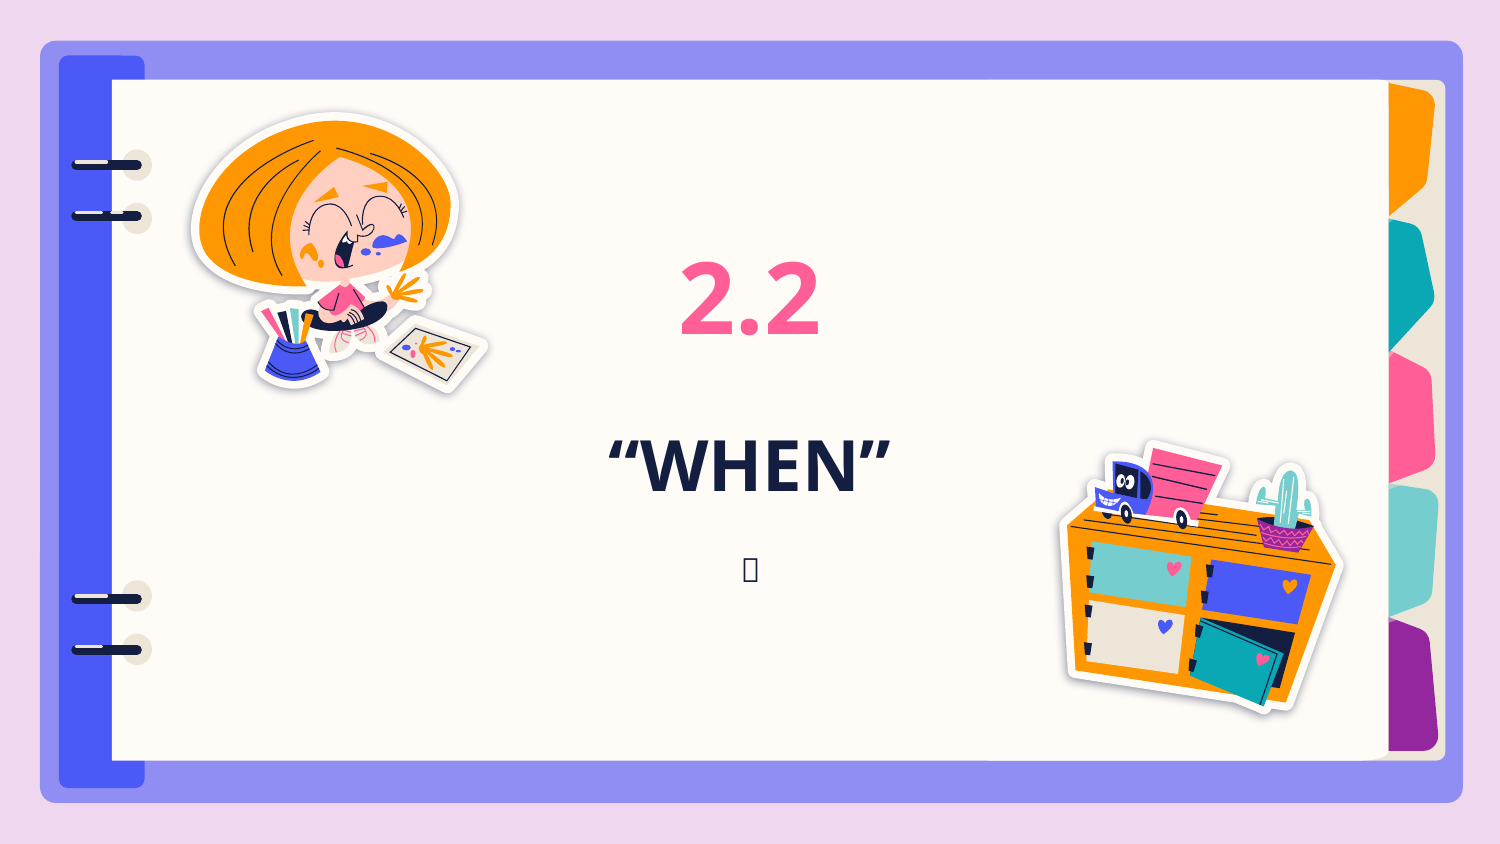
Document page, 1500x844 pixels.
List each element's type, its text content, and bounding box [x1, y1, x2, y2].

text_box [1052, 447, 1342, 703]
title 2.2 [634, 223, 866, 370]
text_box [180, 111, 489, 394]
title “WHEN” [450, 393, 1050, 515]
subtitle  [509, 509, 992, 625]
